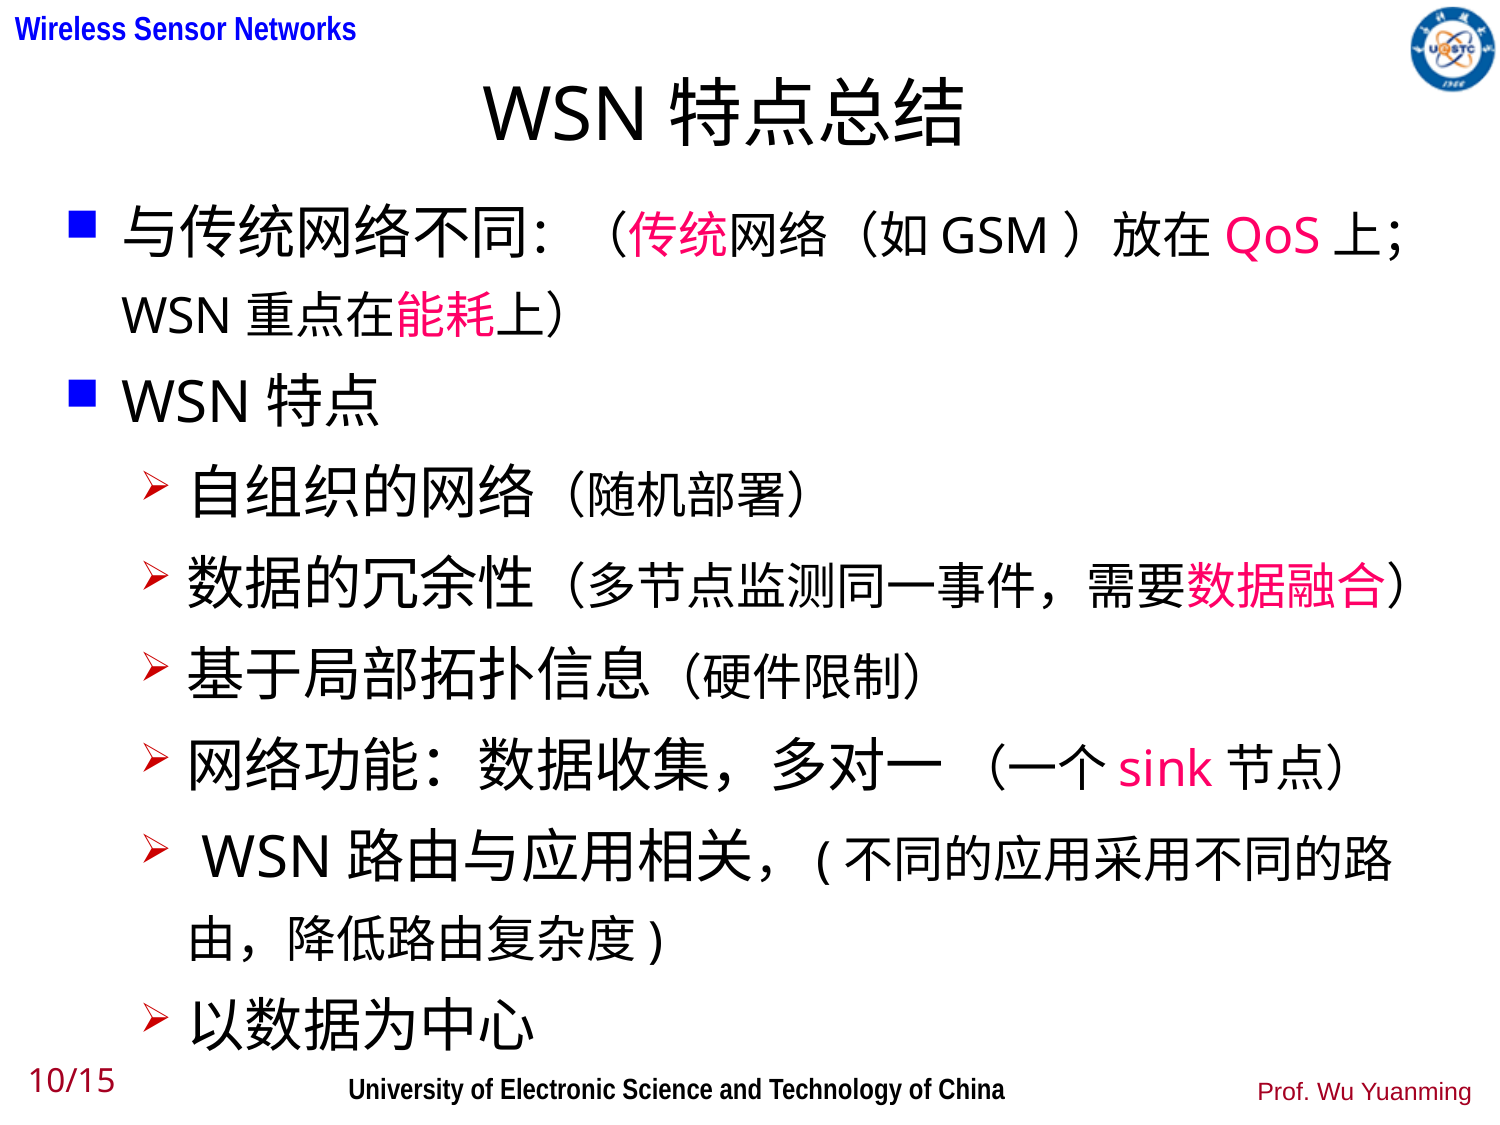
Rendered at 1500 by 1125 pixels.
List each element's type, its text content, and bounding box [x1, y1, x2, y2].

picture [1406, 0, 1500, 96]
footer Prof. Wu Yuanming [1210, 1058, 1488, 1113]
slide_number 10/15 [12, 1054, 172, 1113]
list 与传统网络不同：（传统网络（如GSM）放在QoS上；WSN重点在能耗上） WSN特点 自组织的网络（随机部署） 数据的冗余性（多节点监测同一事件，需要数据融合） 基于局部拓扑信息（硬件限制） 网络功能：数据收集，多对一 （一个sink节点） WSN路由与应用相关，(不同的应用采用不同的路由，降低路由复杂度) 以数据为中心 [64, 172, 1451, 1071]
title WSN特点总结 [112, 54, 1338, 163]
